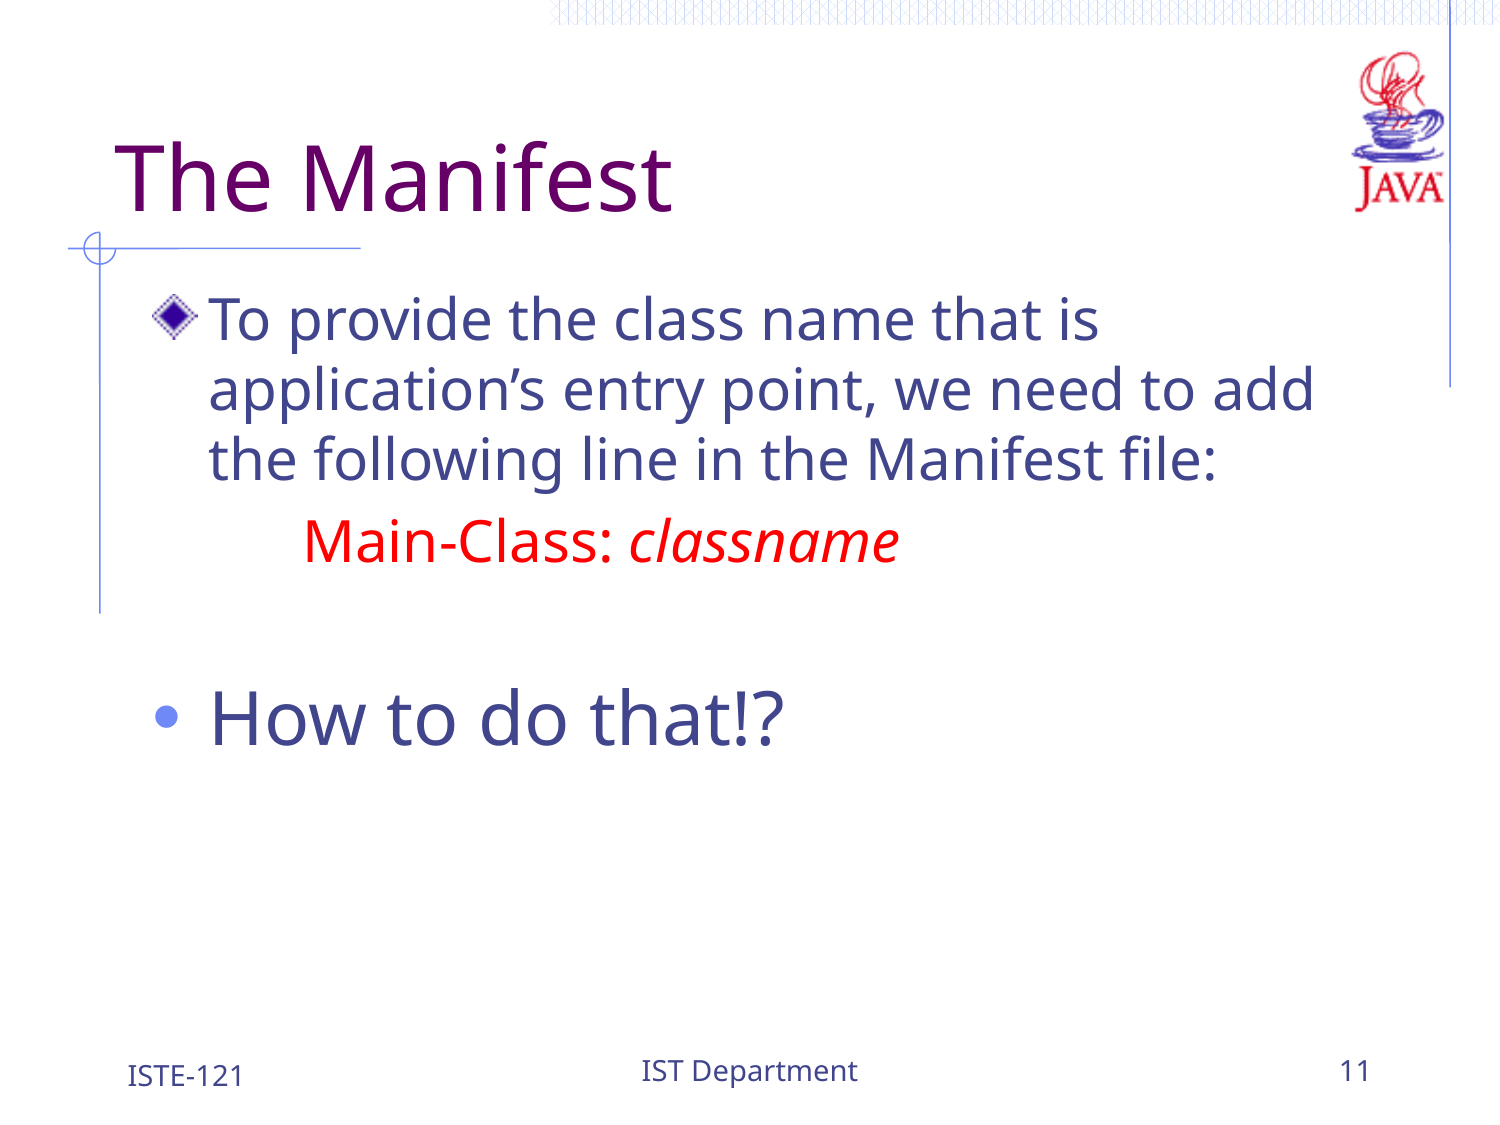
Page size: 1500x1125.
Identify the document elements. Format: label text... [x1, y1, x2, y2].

slide_number 11 [1074, 1024, 1388, 1101]
title The Manifest [99, 49, 1376, 238]
picture [1376, 49, 1448, 216]
slide_number ISTE-121 [112, 1024, 426, 1101]
list To provide the class name that is application’s entry point, we need to add the following line in the Manifest file: Main-Class: classname How to do that!? [137, 274, 1413, 776]
footer IST Department [512, 1024, 988, 1101]
picture [152, 294, 198, 340]
